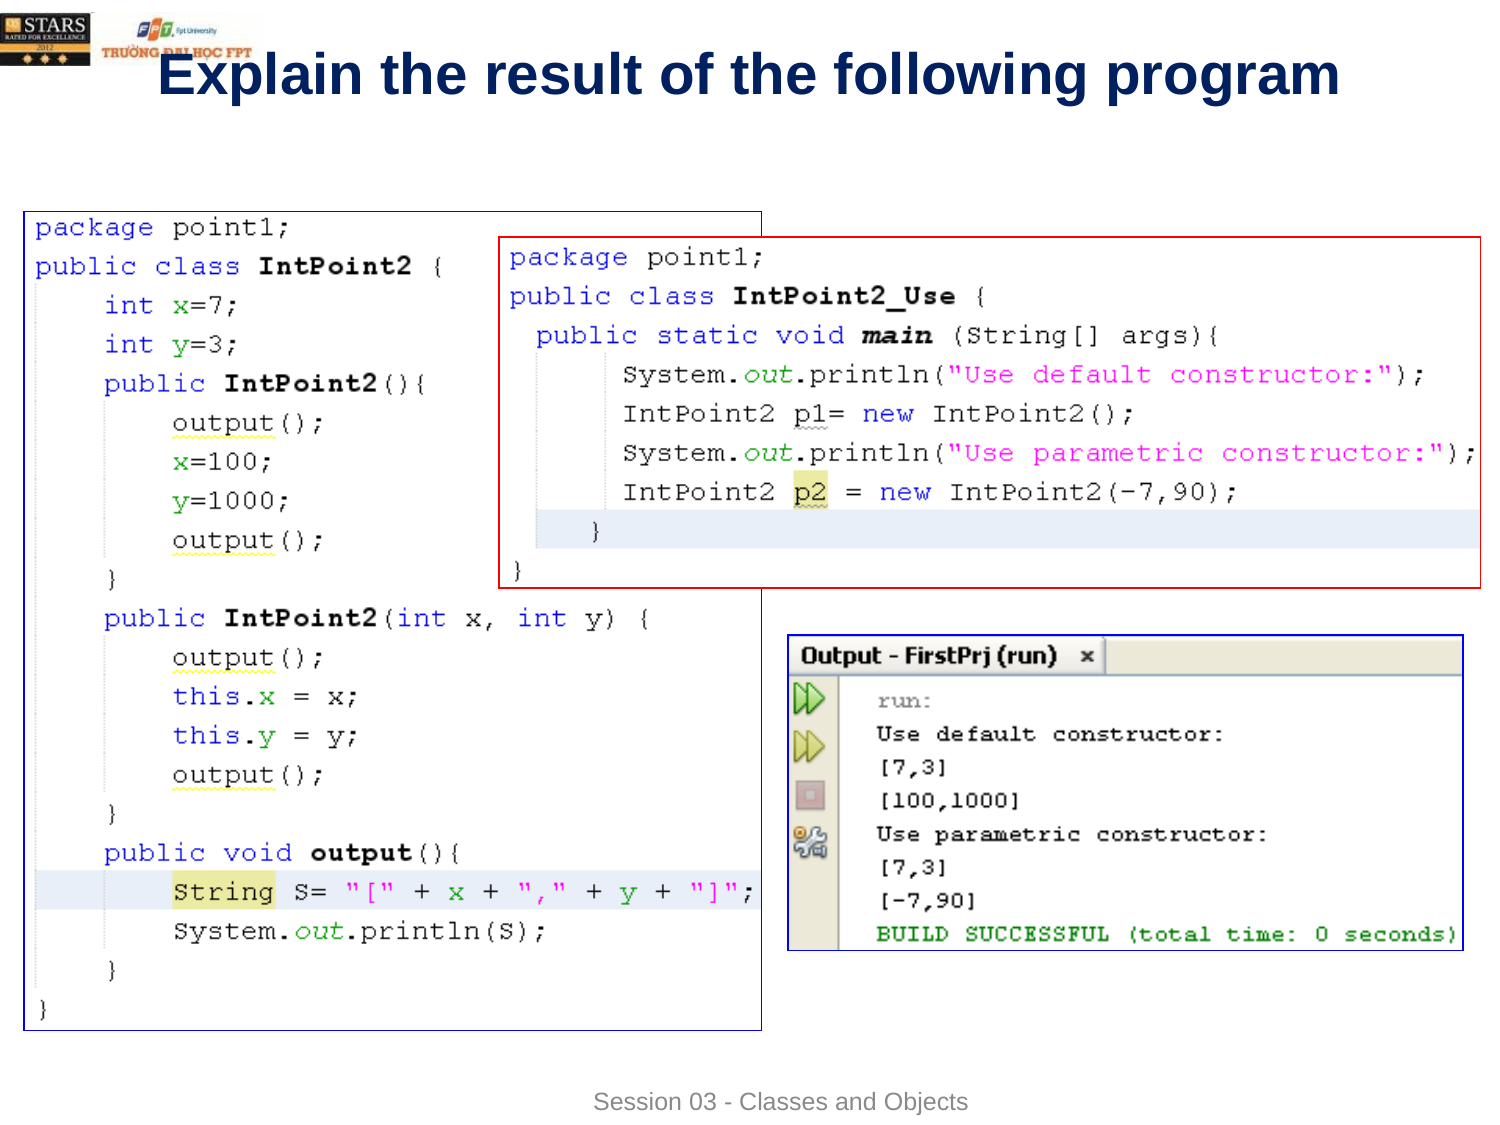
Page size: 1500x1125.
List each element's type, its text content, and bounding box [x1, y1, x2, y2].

footer Session 03 - Classes and Objects [425, 1074, 1138, 1125]
picture [24, 212, 1480, 1030]
title Explain the result of the following program [0, 24, 1500, 118]
picture [788, 635, 1463, 951]
picture [0, 12, 263, 24]
